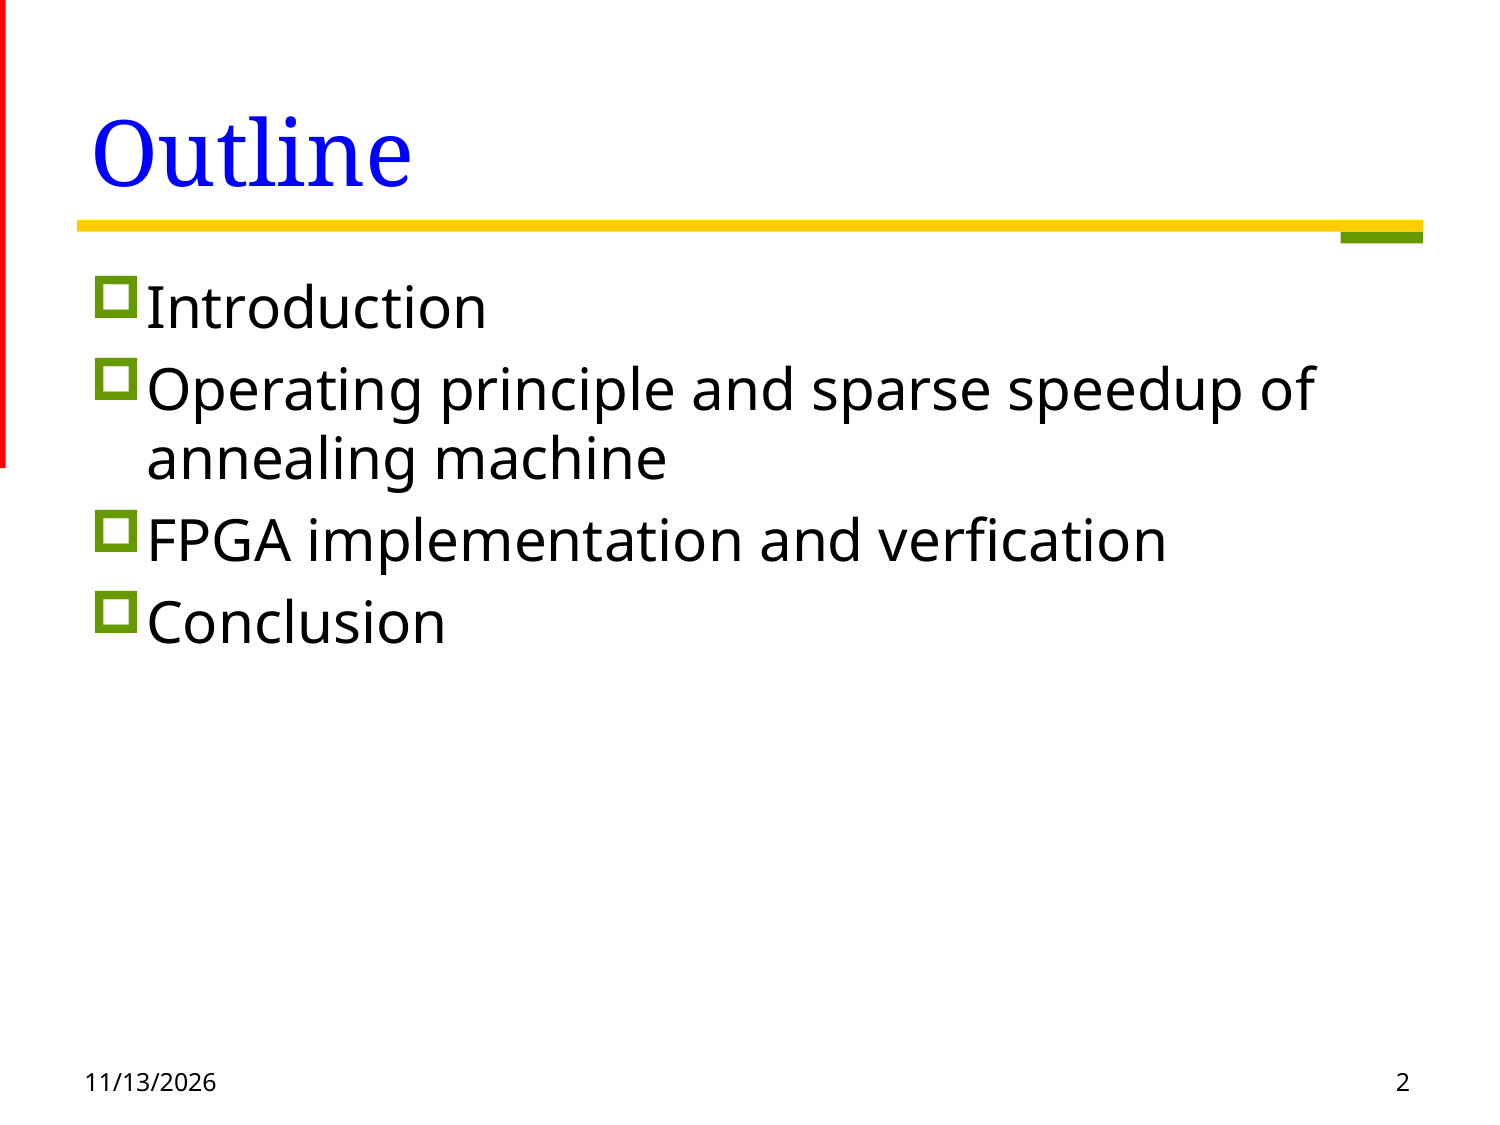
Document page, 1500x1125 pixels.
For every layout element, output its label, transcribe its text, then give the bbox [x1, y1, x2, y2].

slide_number 2 [1074, 1058, 1426, 1101]
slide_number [69, 1058, 420, 1101]
title Outline [74, 24, 1426, 213]
list Introduction Operating principle and sparse speedup of annealing machine FPGA implementation and verfication Conclusion [74, 262, 1426, 1006]
